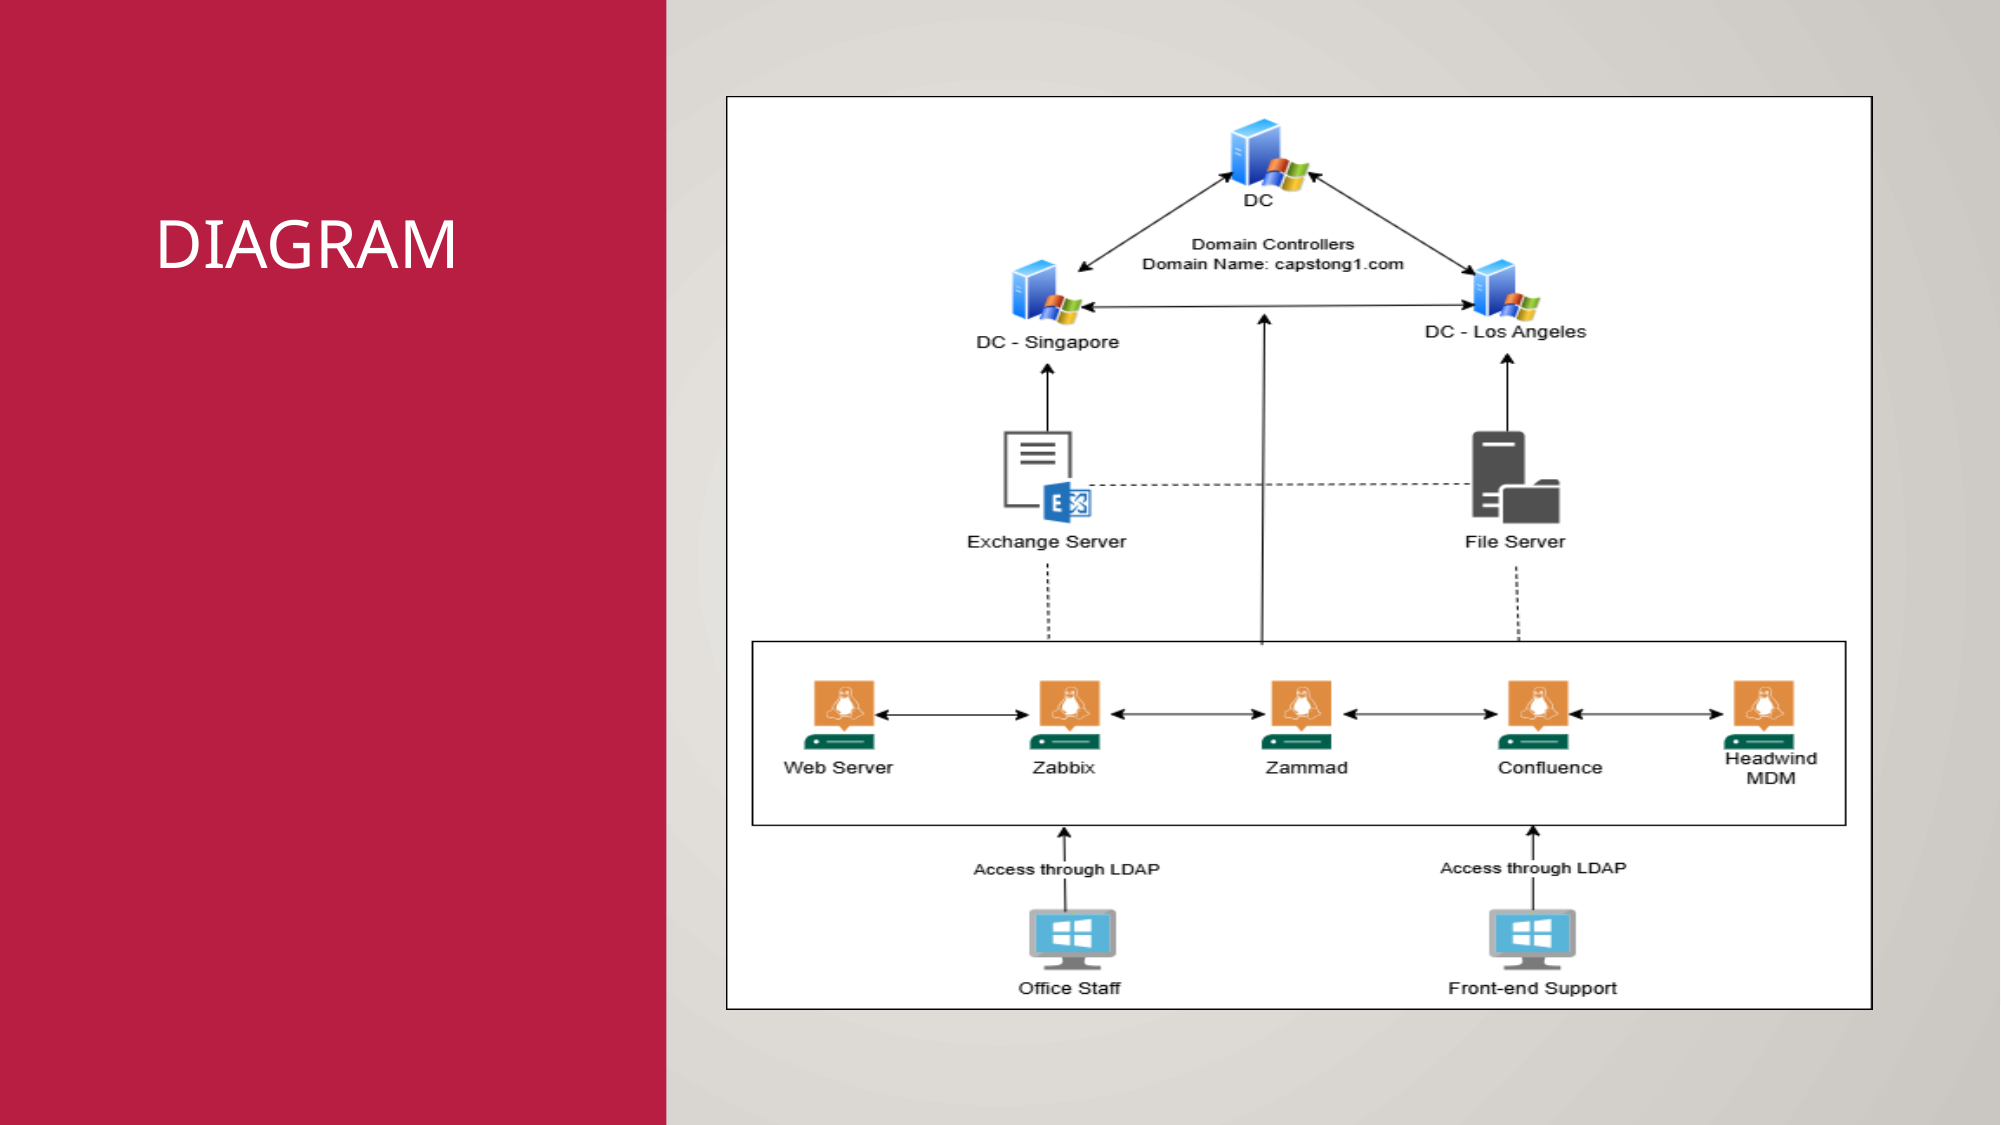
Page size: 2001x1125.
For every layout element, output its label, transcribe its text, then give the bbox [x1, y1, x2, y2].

text_box [0, 0, 668, 1125]
title diagram [139, 203, 587, 956]
text_box [668, 0, 2000, 1125]
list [725, 96, 1873, 1011]
